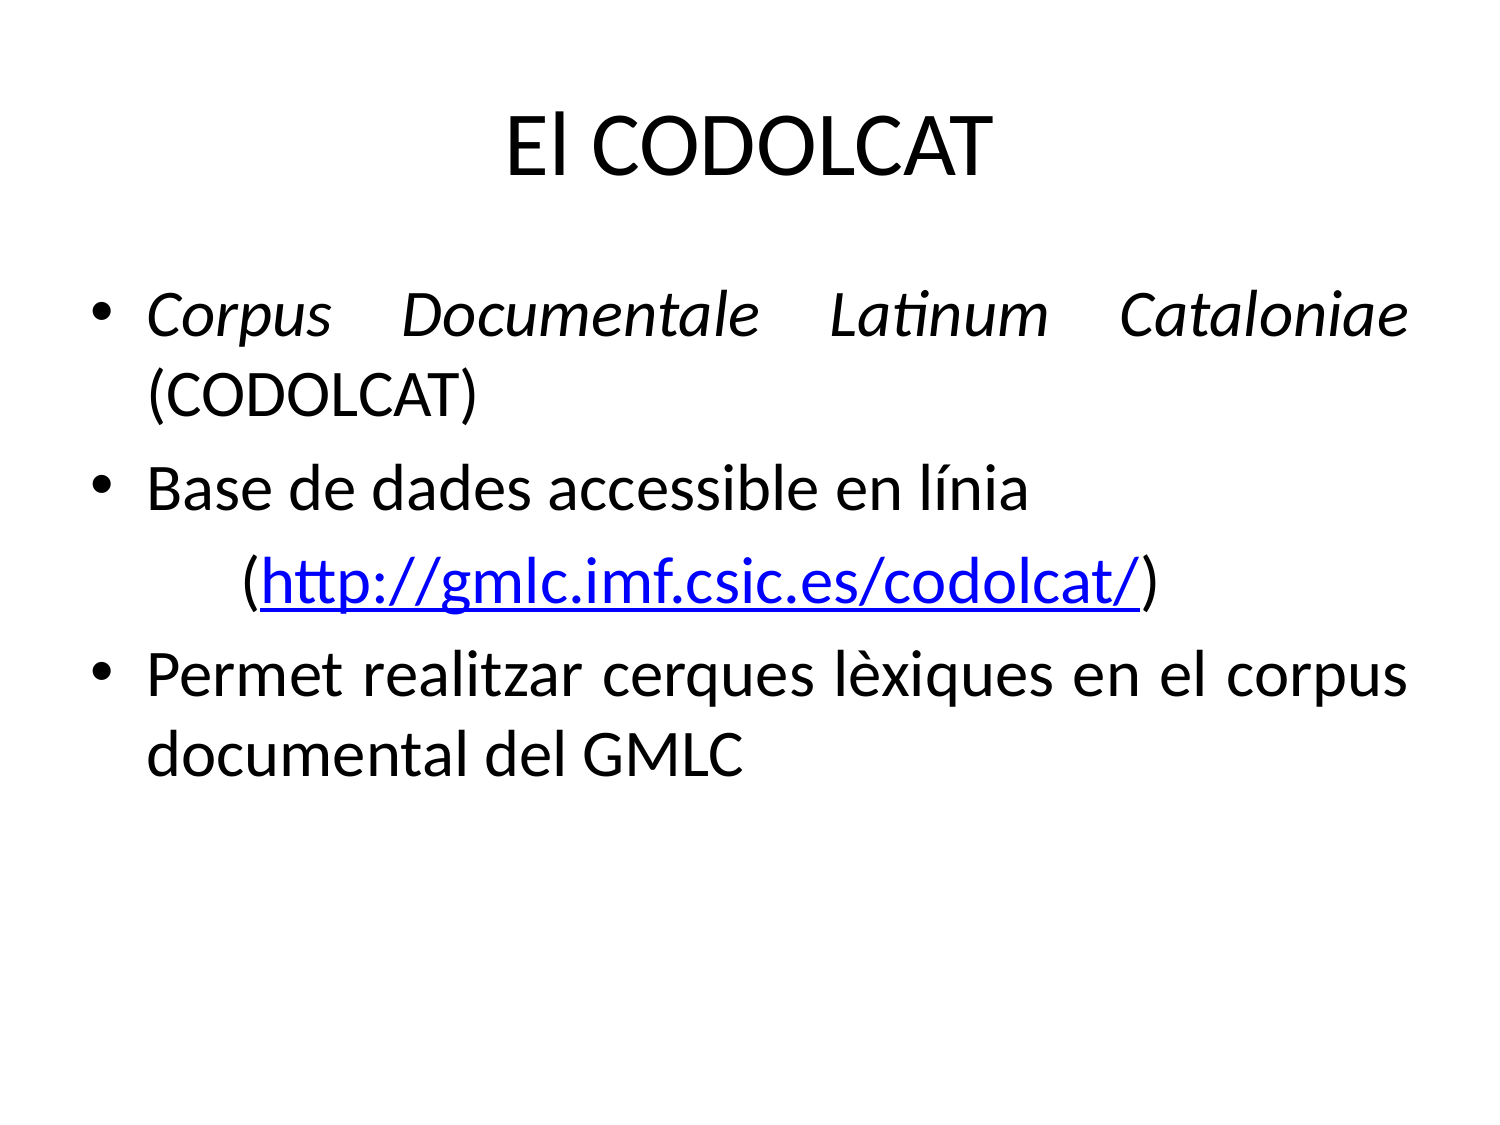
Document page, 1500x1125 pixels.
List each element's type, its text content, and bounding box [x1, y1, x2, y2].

list Corpus Documentale Latinum Cataloniae (CODOLCAT) Base de dades accessible en línia (http://gmlc.imf.csic.es/codolcat/) Permet realitzar cerques lèxiques en el corpus documental del GMLC [75, 262, 1425, 1005]
title El CODOLCAT [75, 45, 1425, 233]
